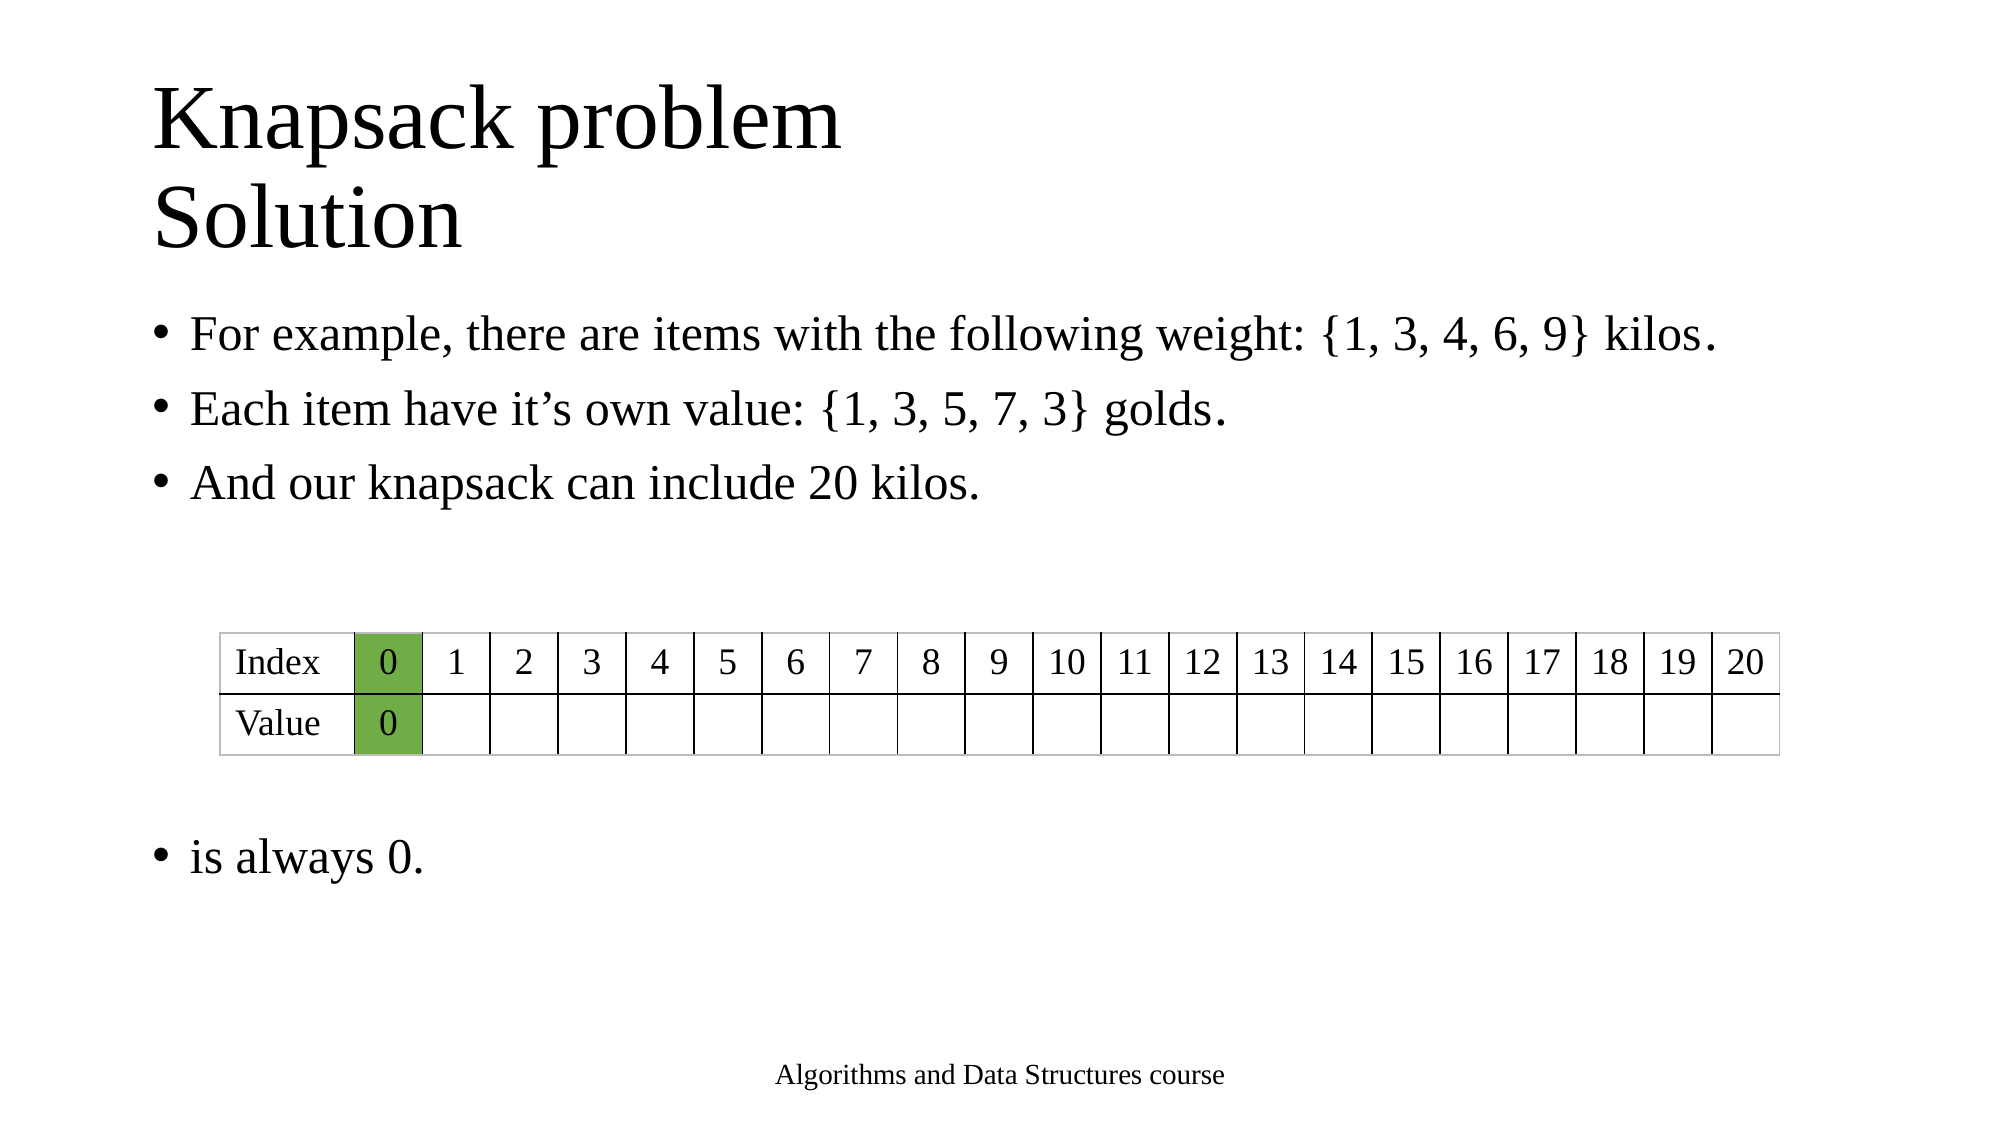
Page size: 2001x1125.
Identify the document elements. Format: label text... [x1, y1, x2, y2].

table_header 5 [695, 634, 761, 693]
table_cell [1577, 695, 1643, 754]
table_cell [1713, 695, 1779, 754]
footer Algorithms and Data Structures course [662, 1042, 1338, 1103]
table_cell [1509, 695, 1575, 754]
table_cell [1441, 695, 1507, 754]
table_cell [966, 695, 1032, 754]
table_header 9 [966, 634, 1032, 693]
table_header 12 [1170, 634, 1236, 693]
table_cell [1170, 695, 1236, 754]
table_header 10 [1034, 634, 1100, 693]
table_cell [1034, 695, 1100, 754]
table_header 19 [1645, 634, 1711, 693]
table_header 15 [1373, 634, 1439, 693]
table_cell [423, 695, 489, 754]
table_header 17 [1509, 634, 1575, 693]
table_header 4 [627, 634, 693, 693]
table_header 0 [355, 634, 422, 693]
table_header 6 [763, 634, 829, 693]
table_cell [763, 695, 829, 754]
title Knapsack problem Solution [137, 59, 1863, 278]
table_header 3 [559, 634, 625, 693]
table_cell [1373, 695, 1439, 754]
table_cell [1238, 695, 1304, 754]
table_cell [1645, 695, 1711, 754]
table_cell [559, 695, 625, 754]
table_header 18 [1577, 634, 1643, 693]
table_cell [898, 695, 964, 754]
table_cell [627, 695, 693, 754]
table_cell [1305, 695, 1371, 754]
table_header 14 [1305, 634, 1371, 693]
table_cell [830, 695, 897, 754]
table_cell 0 [355, 695, 422, 754]
table_header 11 [1102, 634, 1168, 693]
table_header 20 [1713, 634, 1779, 693]
table_header 16 [1441, 634, 1507, 693]
table_header Index [221, 634, 354, 693]
table_cell [695, 695, 761, 754]
table_header 2 [491, 634, 557, 693]
table_header 1 [423, 634, 489, 693]
table_header 8 [898, 634, 964, 693]
table_cell [491, 695, 557, 754]
table_header 13 [1238, 634, 1304, 693]
table_cell [1102, 695, 1168, 754]
table_header 7 [830, 634, 897, 693]
table_cell Value [221, 695, 354, 754]
